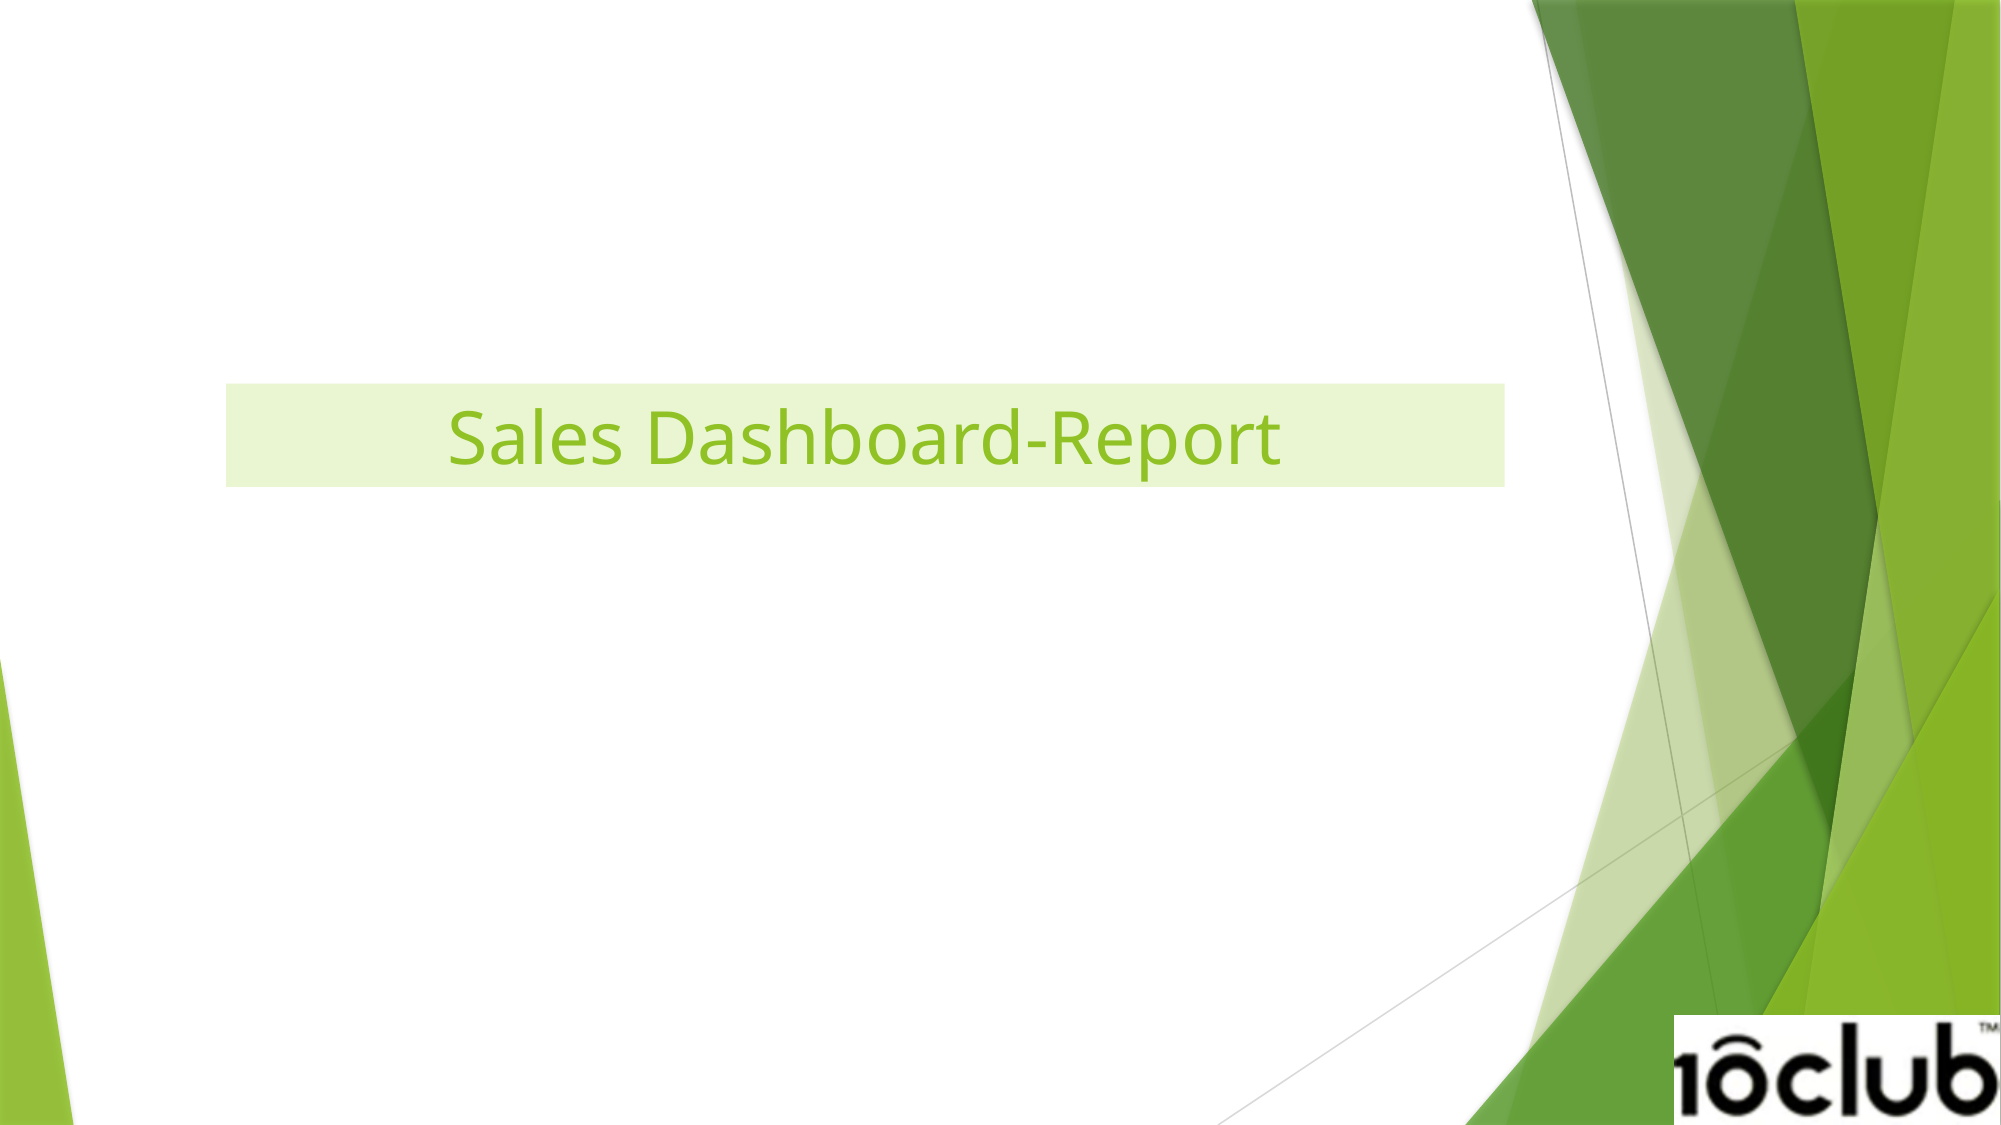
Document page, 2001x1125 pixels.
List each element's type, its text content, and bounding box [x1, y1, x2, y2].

title Sales Dashboard-Report [226, 383, 1505, 487]
picture [1674, 1015, 2000, 1125]
